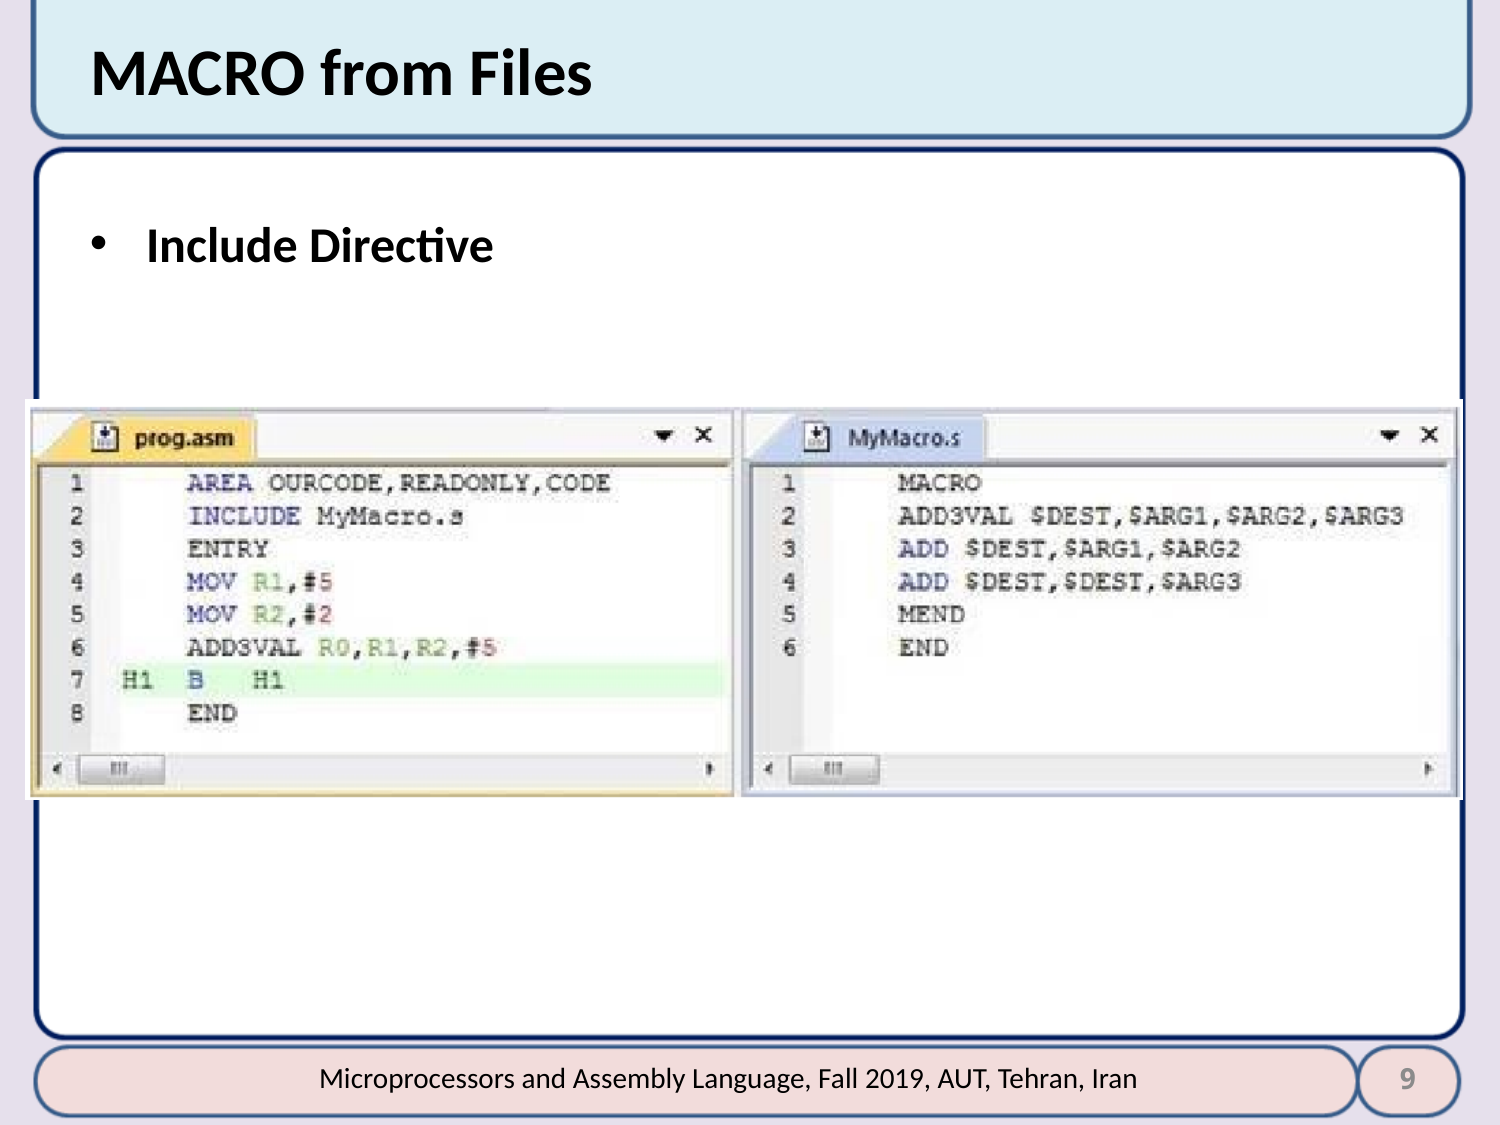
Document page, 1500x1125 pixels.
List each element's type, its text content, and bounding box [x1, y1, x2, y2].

picture [0, 0, 1500, 1125]
text_box Include Directive [75, 174, 1463, 280]
slide_number 9 [1363, 1049, 1453, 1110]
title MACRO from Files [75, 0, 1425, 138]
text_box Microprocessors and Assembly Language, Fall 2019, AUT, Tehran, Iran [162, 1051, 1288, 1102]
